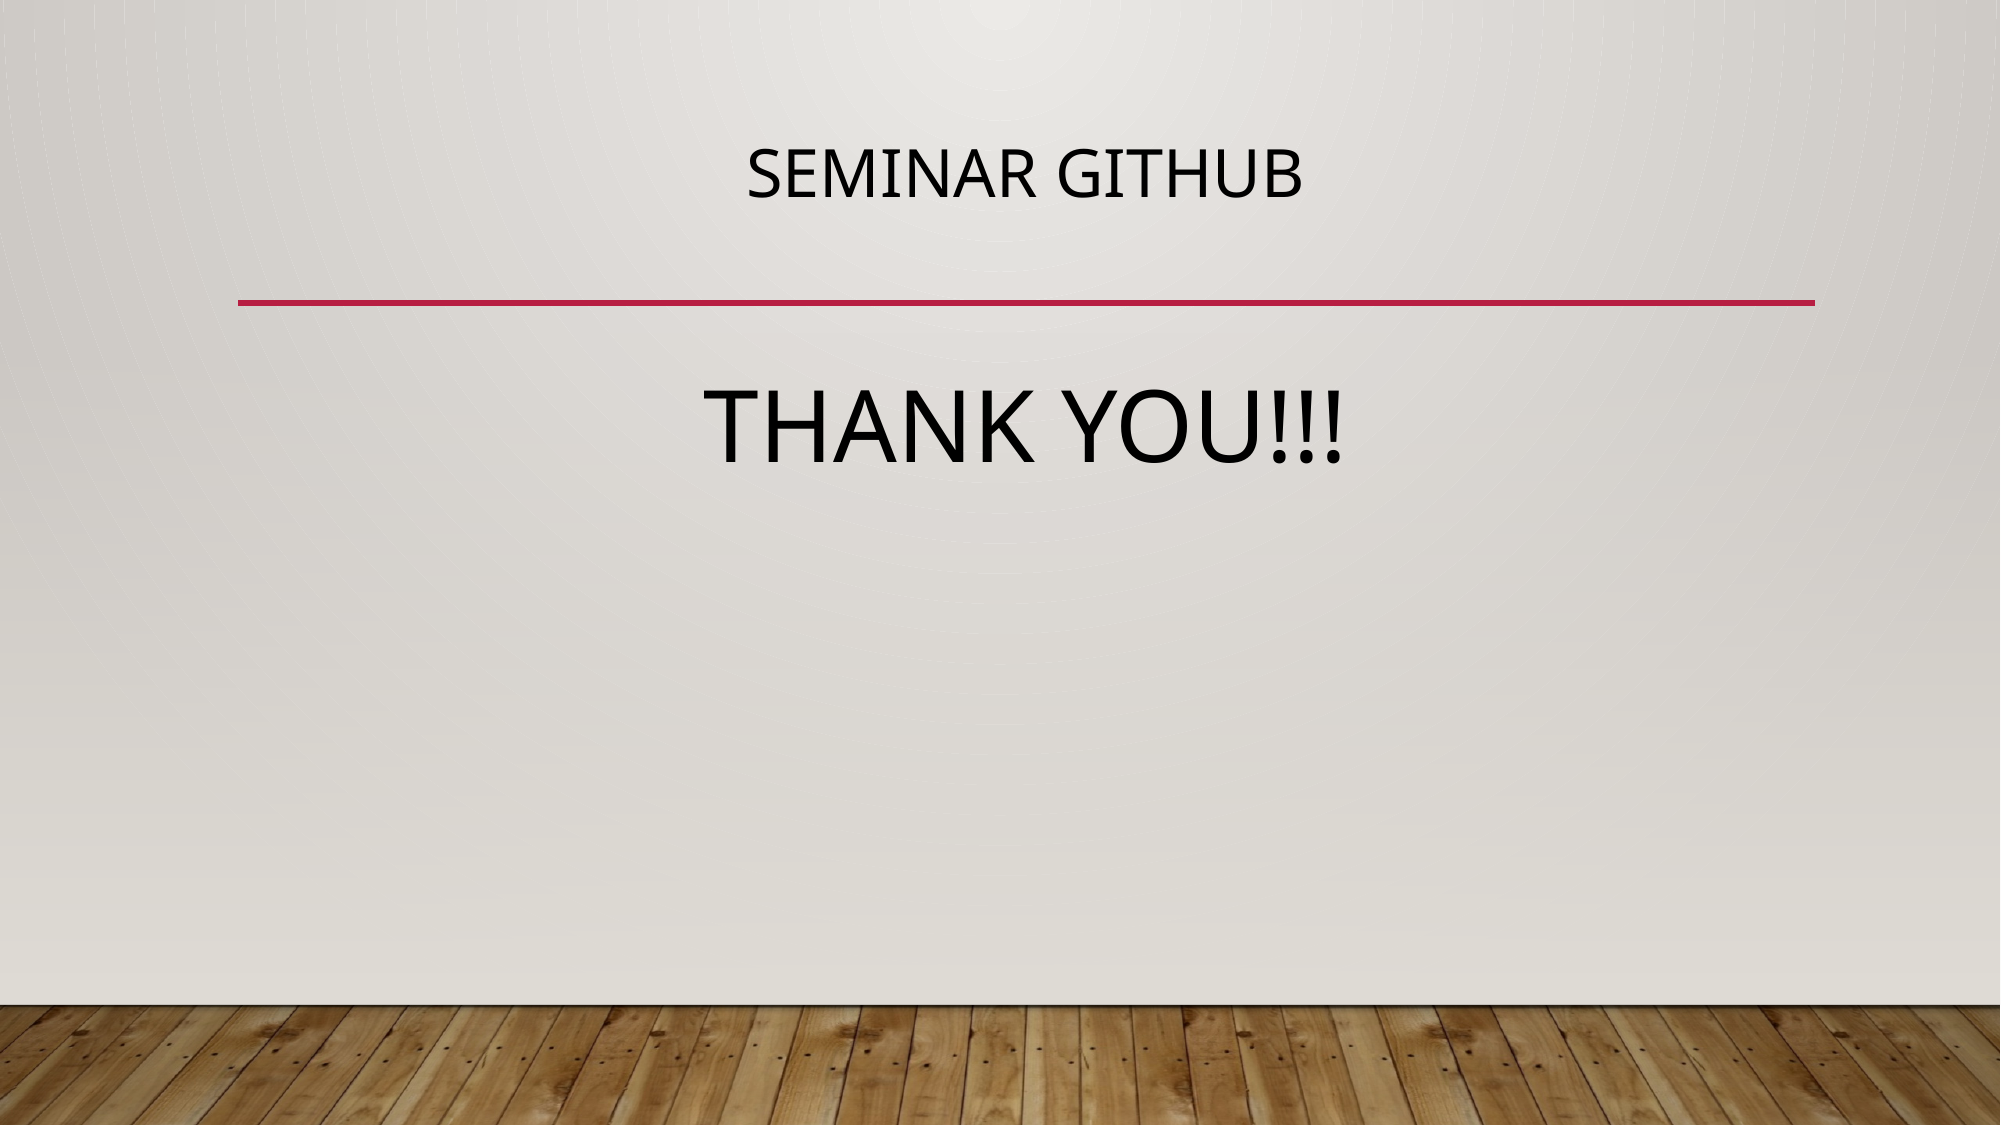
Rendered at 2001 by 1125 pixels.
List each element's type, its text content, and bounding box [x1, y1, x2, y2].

title SEMINAR GITHUB [238, 131, 1814, 305]
list THANK YOU!!! [238, 330, 1814, 897]
picture [0, 1005, 2000, 1125]
